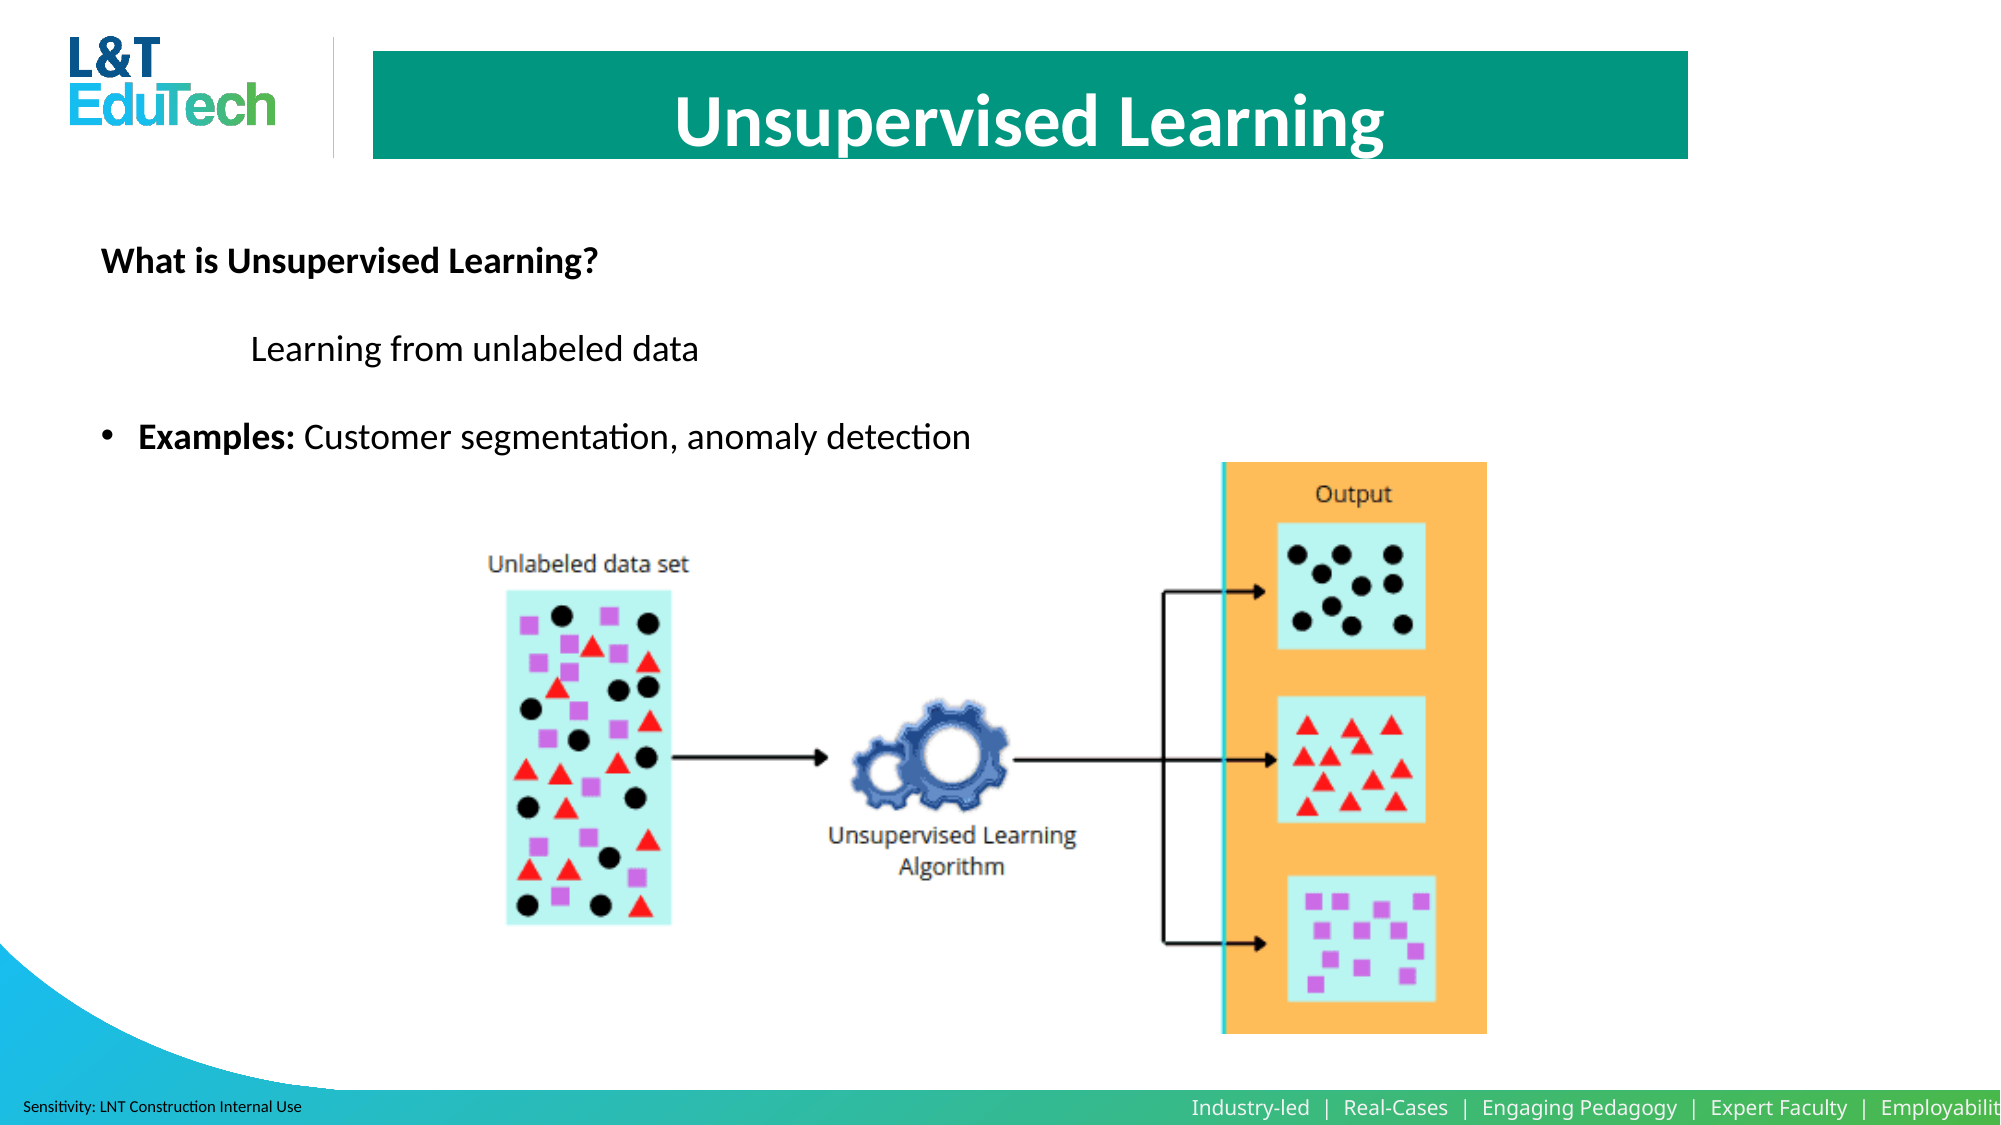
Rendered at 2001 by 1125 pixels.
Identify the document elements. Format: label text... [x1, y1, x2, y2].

picture [463, 462, 1487, 1034]
picture [70, 36, 275, 126]
list What is Unsupervised Learning? Learning from unlabeled data Examples: Customer segmentation, anomaly detection [85, 205, 1197, 920]
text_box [372, 50, 1689, 177]
